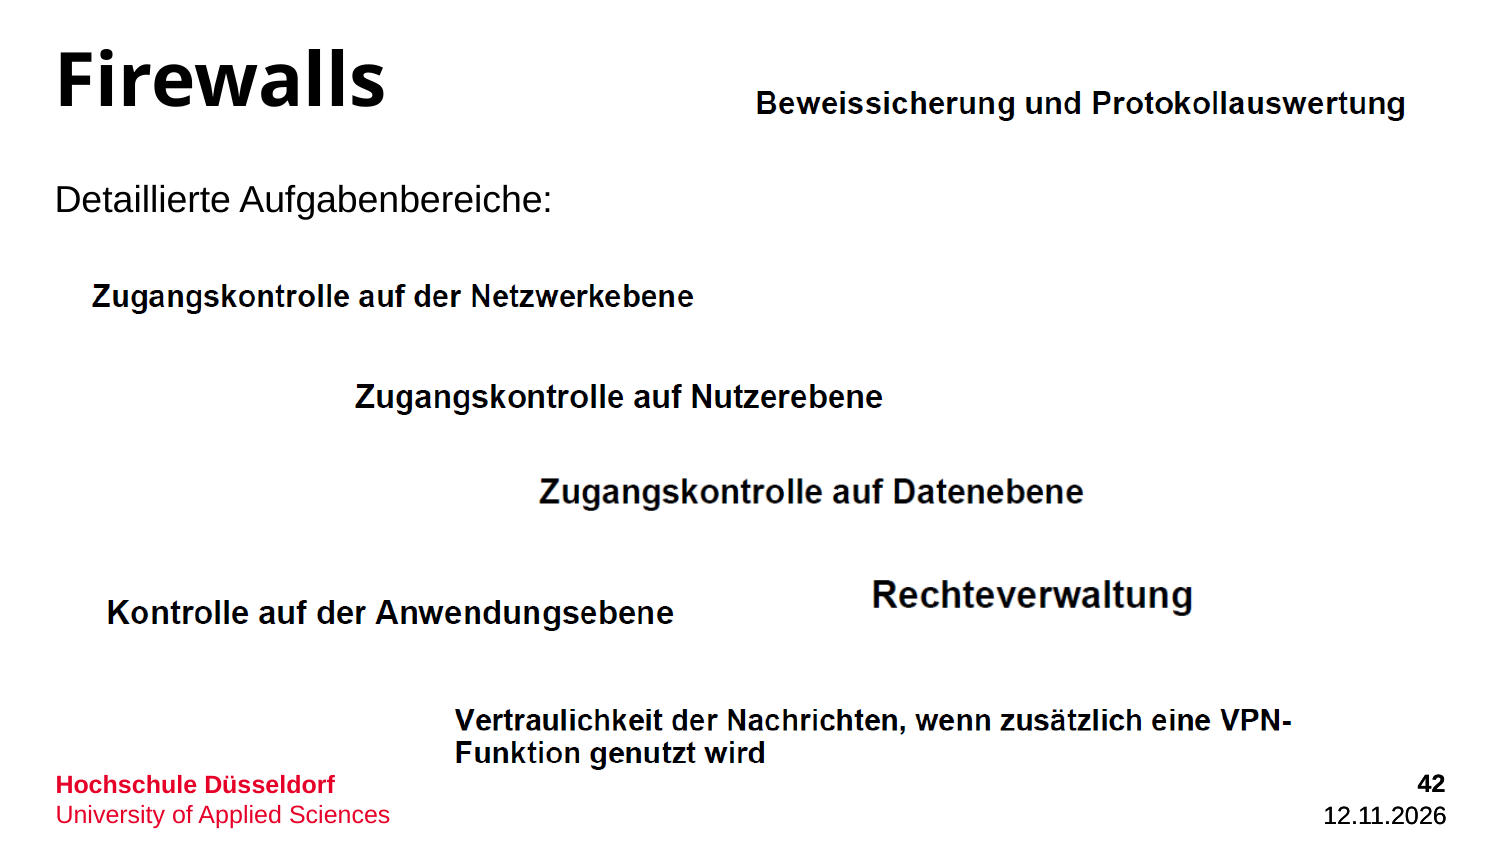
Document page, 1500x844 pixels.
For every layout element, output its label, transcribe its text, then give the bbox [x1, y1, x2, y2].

text_box 23.11.2022 [1305, 785, 1463, 844]
text_box Detaillierte Aufgabenbereiche: [39, 167, 1366, 228]
picture [84, 583, 753, 648]
text_box 42 [1283, 759, 1461, 815]
picture [526, 468, 1097, 515]
title Firewalls [39, 24, 1461, 160]
picture [446, 699, 1317, 773]
picture [84, 279, 708, 316]
picture [862, 571, 1207, 624]
picture [749, 77, 1427, 128]
picture [343, 373, 896, 420]
